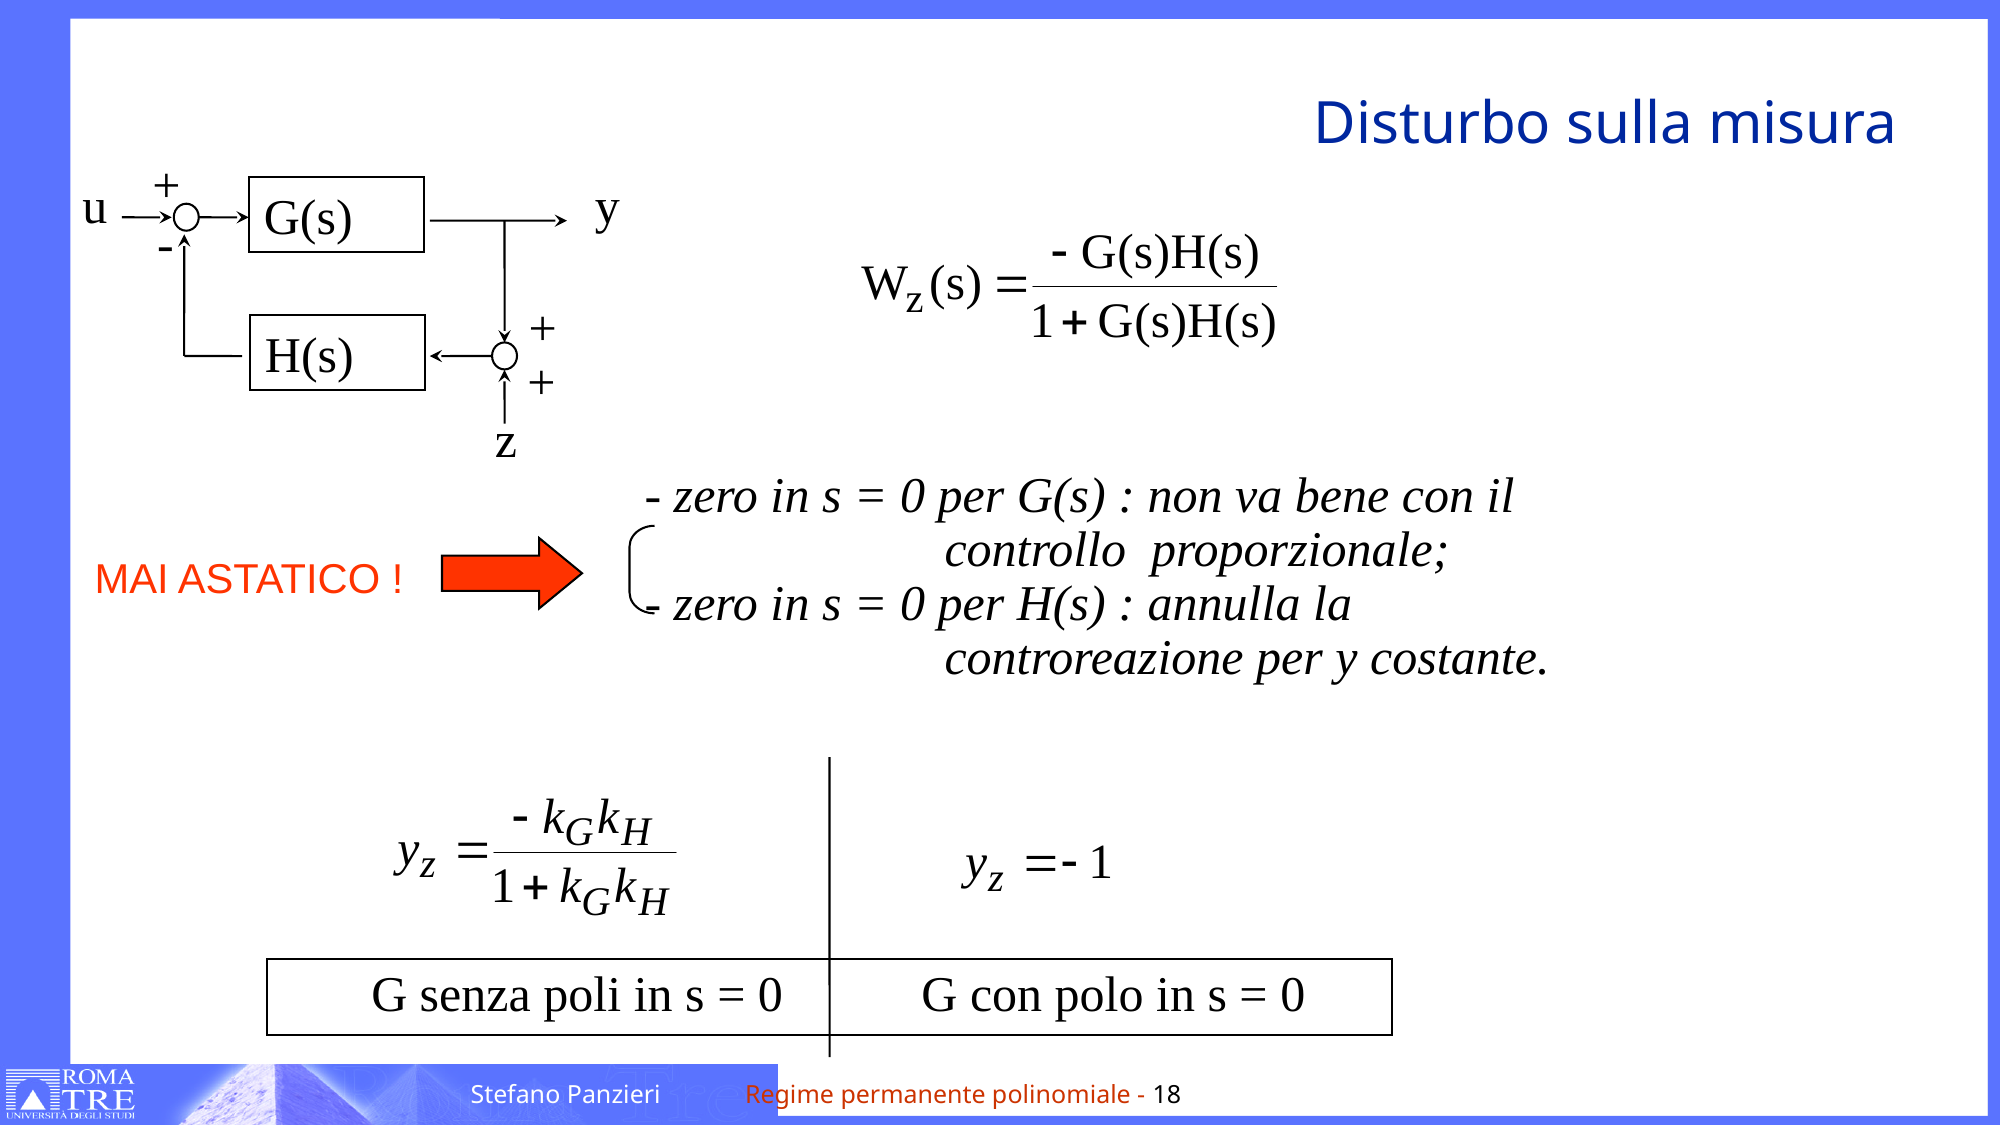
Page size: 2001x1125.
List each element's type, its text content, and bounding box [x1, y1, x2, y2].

picture [0, 1064, 778, 1125]
text_box MAI ASTATICO ! [79, 544, 455, 610]
text_box [629, 525, 655, 614]
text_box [266, 756, 1393, 1058]
title Disturbo sulla misura [163, 67, 1908, 153]
text_box [441, 538, 583, 609]
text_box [66, 144, 636, 476]
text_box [859, 231, 1280, 350]
text_box - zero in s = 0 per G(s) : non va bene con il controllo proporzionale; - zero in s = 0 per H(s) : annulla la controreazione per y costante. [629, 461, 1580, 693]
